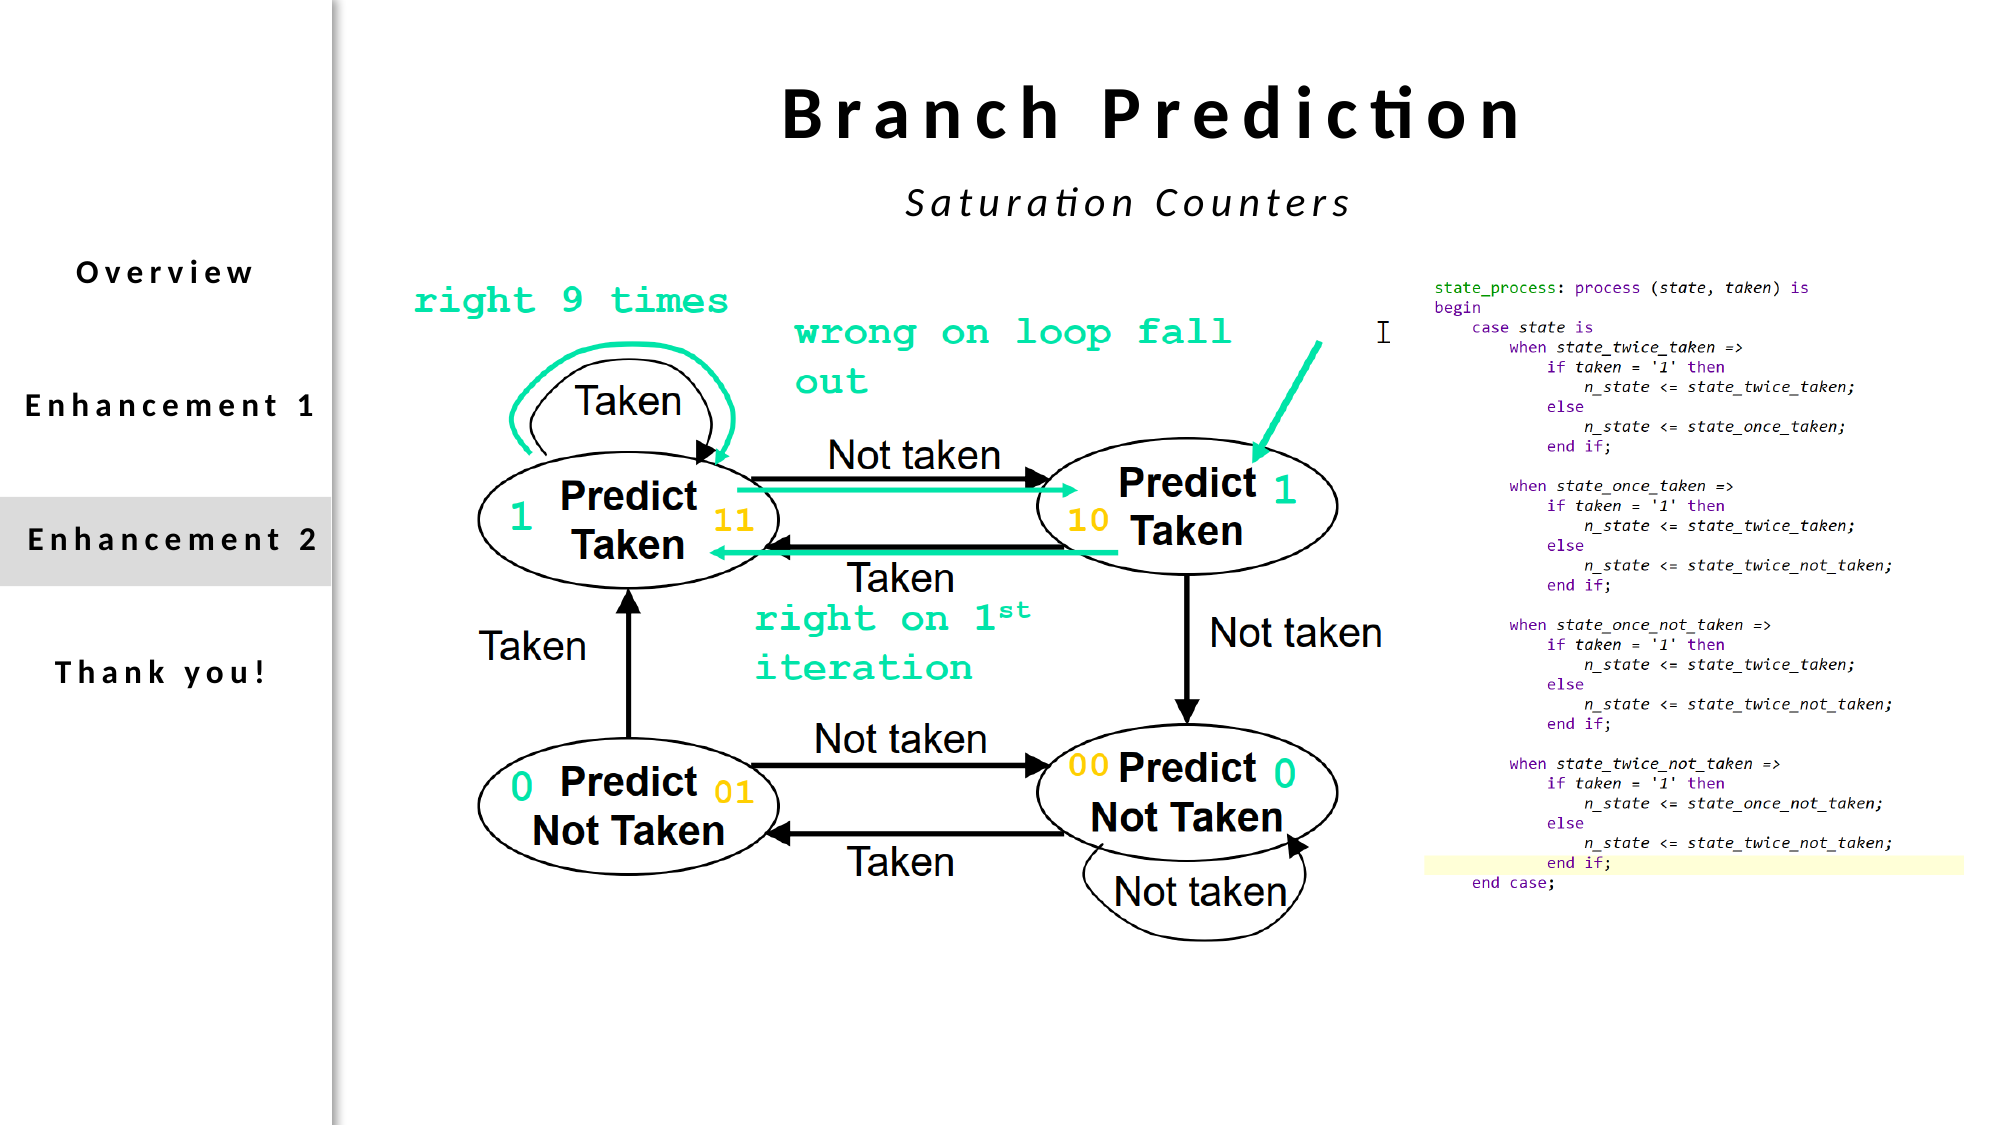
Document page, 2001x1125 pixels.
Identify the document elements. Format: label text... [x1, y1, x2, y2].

title Branch Prediction [378, 24, 1924, 162]
text_box [0, 496, 332, 587]
text_box Thank you! [0, 642, 326, 698]
text_box Enhancement 2 [6, 509, 338, 565]
picture [1424, 279, 1964, 893]
text_box Enhancement 1 [3, 376, 335, 431]
text_box [0, 587, 332, 1125]
text_box [0, 0, 332, 496]
text_box Overview [17, 242, 312, 298]
picture [386, 267, 1390, 947]
text_box Saturation Counters [879, 161, 1375, 232]
